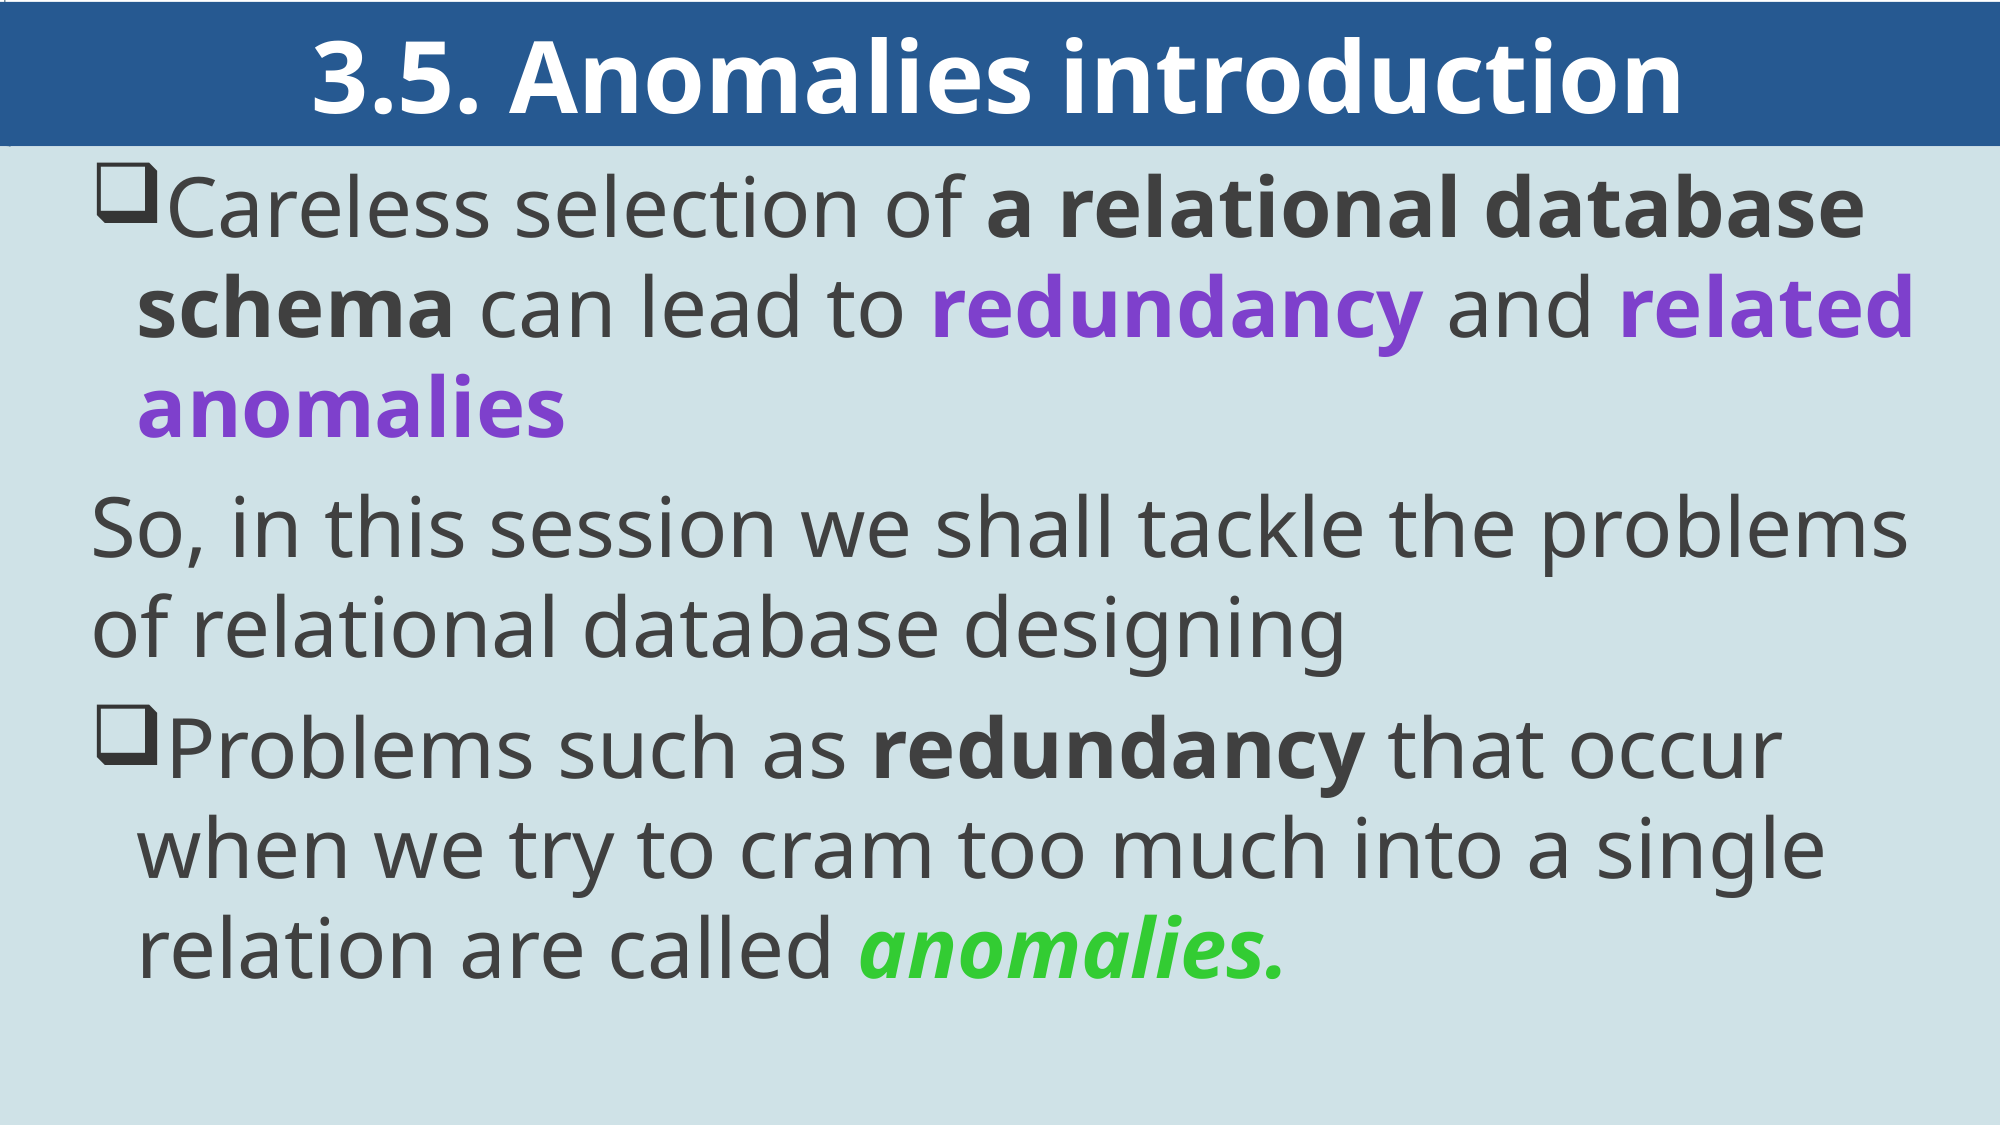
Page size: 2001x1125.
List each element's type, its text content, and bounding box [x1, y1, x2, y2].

list Careless selection of a relational database schema can lead to redundancy and related anomalies So, in this session we shall tackle the problems of relational database designing Problems such as redundancy that occur when we try to cram too much into a single relation are called anomalies. [0, 147, 2000, 1125]
text_box 3.5. Anomalies introduction [0, 1, 2000, 147]
